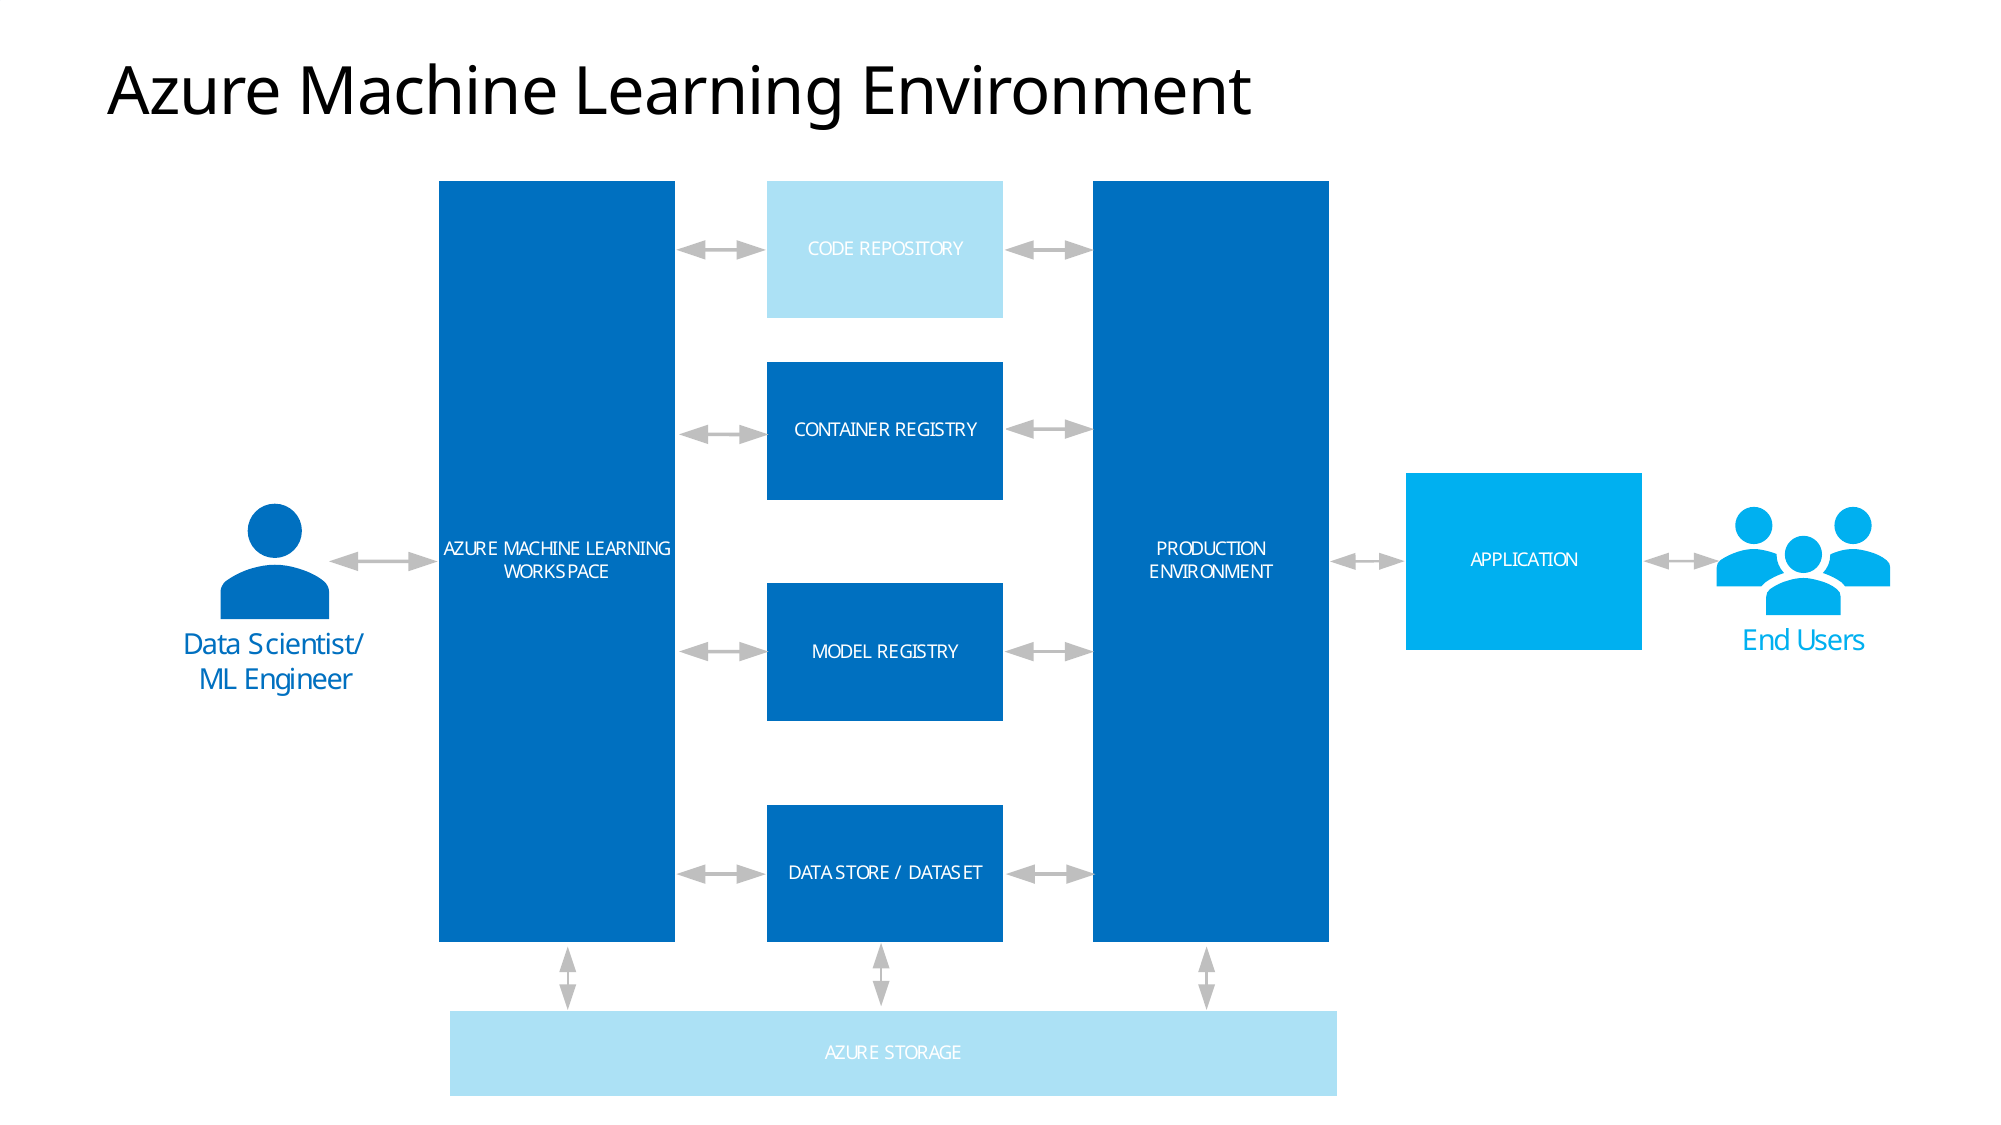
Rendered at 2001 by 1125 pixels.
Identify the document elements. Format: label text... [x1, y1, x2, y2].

picture [165, 174, 1893, 1100]
title Azure Machine Learning Environment [107, 52, 1893, 129]
